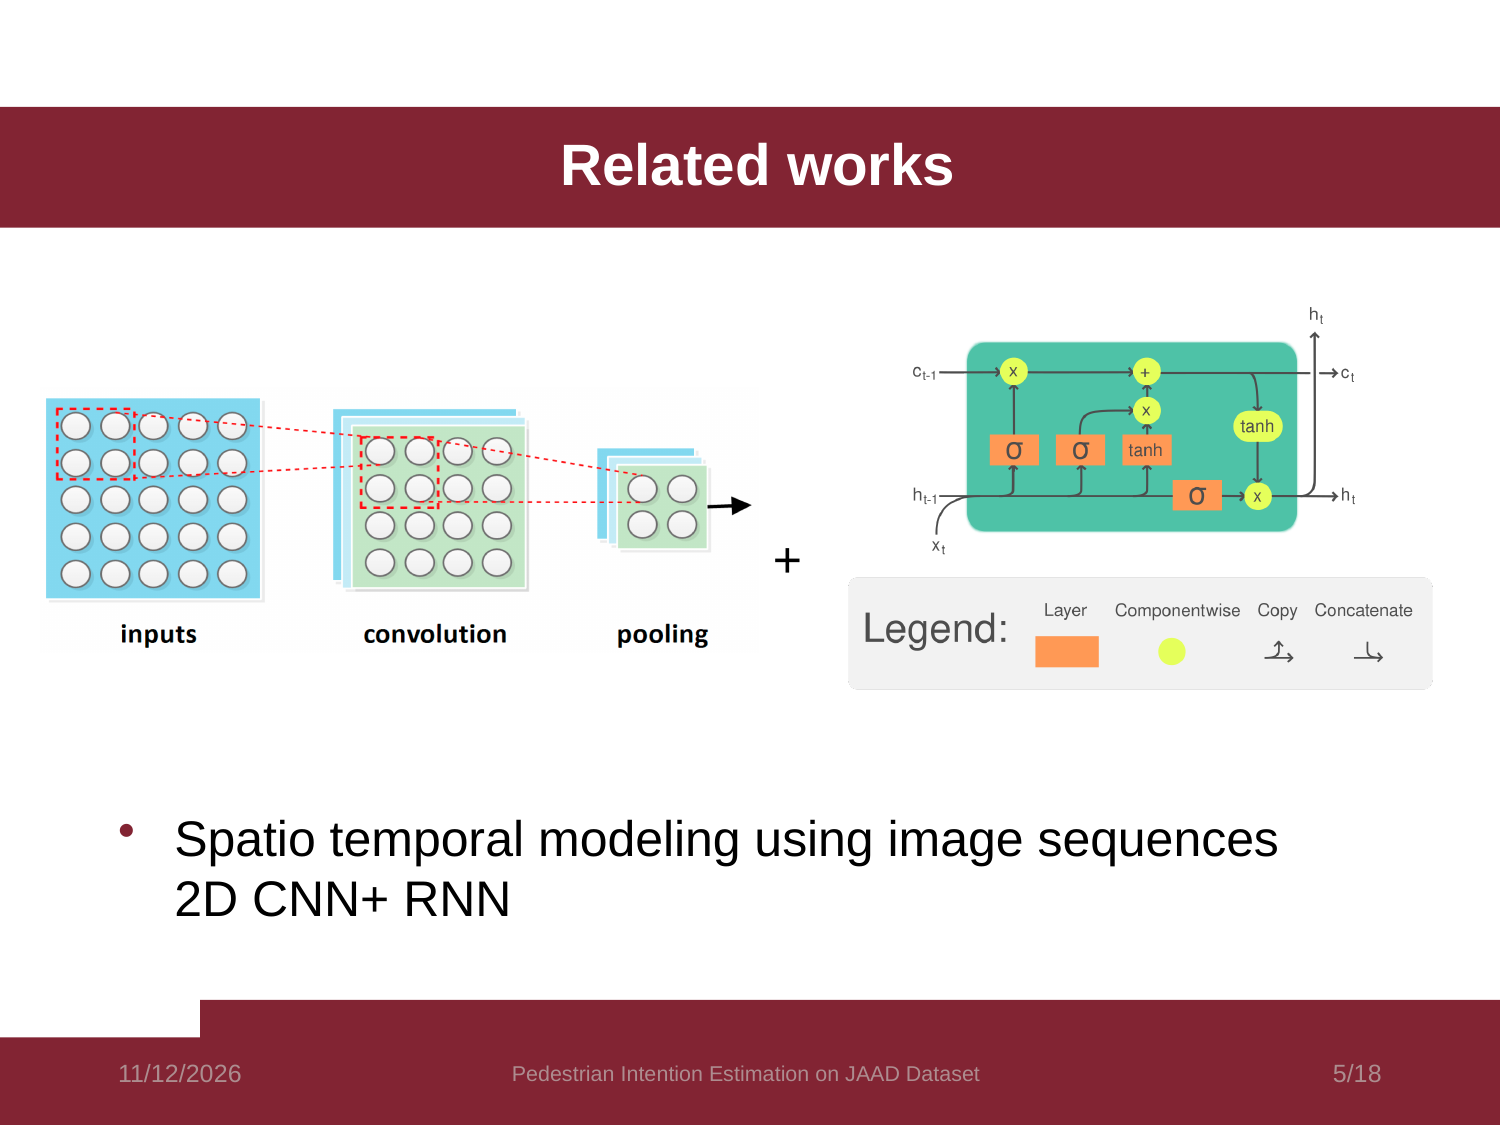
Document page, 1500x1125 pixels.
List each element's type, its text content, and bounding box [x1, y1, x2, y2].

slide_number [103, 1042, 441, 1103]
text_box + [759, 519, 820, 595]
picture [40, 387, 759, 653]
slide_number 5/18 [1059, 1042, 1397, 1103]
picture [820, 273, 1446, 702]
list Spatio temporal modeling using image sequences 2D CNN+ RNN [103, 798, 1365, 946]
title Related works [68, 105, 1448, 228]
text_box [0, 106, 1500, 229]
footer Pedestrian Intention Estimation on JAAD Dataset [496, 1042, 1004, 1103]
